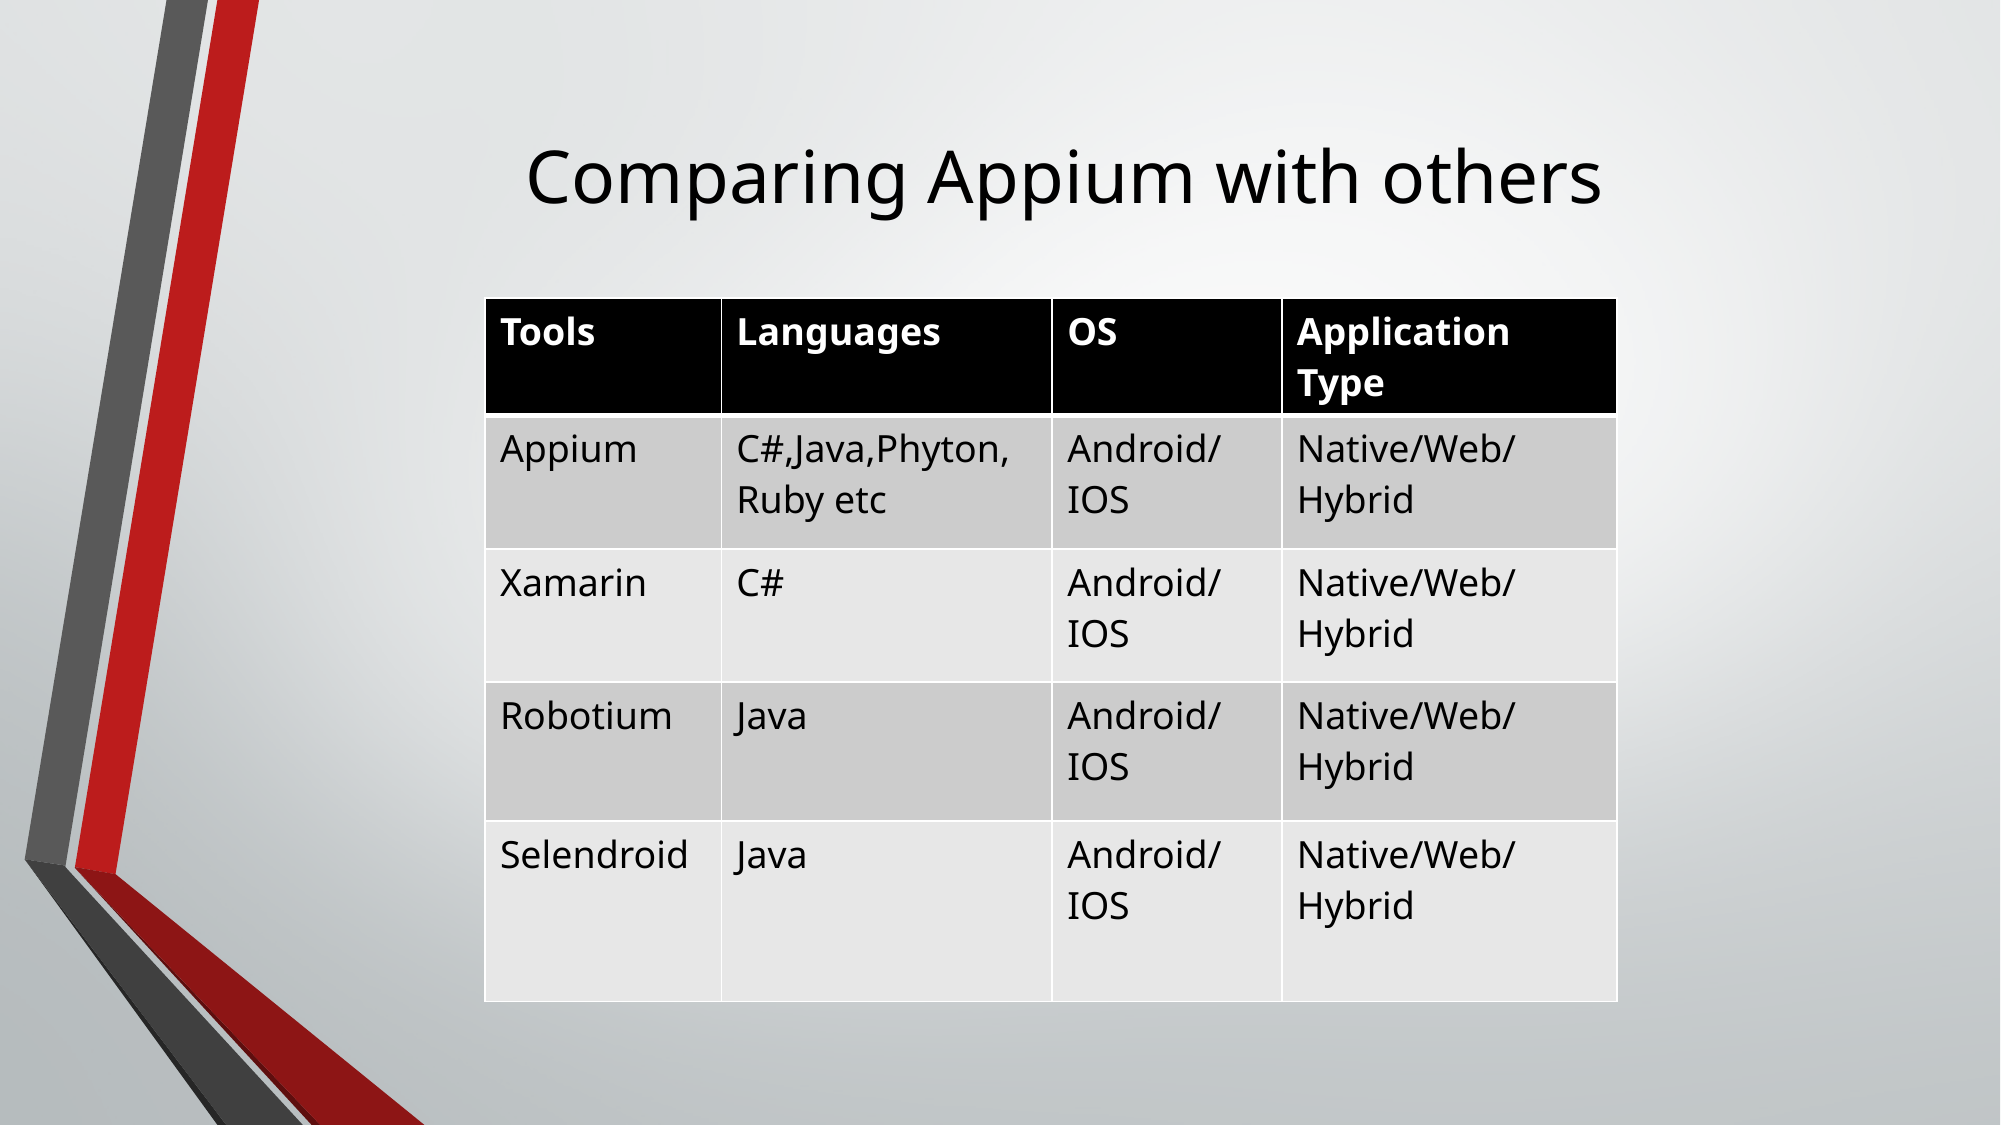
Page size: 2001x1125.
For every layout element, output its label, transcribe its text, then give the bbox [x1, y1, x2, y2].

table_cell Android/IOS [1053, 822, 1281, 1001]
table_header Application Type [1283, 299, 1616, 413]
table_cell Native/Web/Hybrid [1283, 822, 1616, 1001]
table_cell Native/Web/Hybrid [1283, 418, 1616, 548]
table_cell Xamarin [486, 550, 721, 681]
table_cell Native/Web/Hybrid [1283, 550, 1616, 681]
table_cell Android/IOS [1053, 550, 1281, 681]
table_header OS [1053, 299, 1281, 413]
table_cell Appium [486, 418, 721, 548]
table_header Languages [722, 299, 1051, 413]
table_cell Robotium [486, 683, 721, 820]
title Comparing Appium with others [243, 112, 1887, 238]
table_cell Java [722, 683, 1051, 820]
table_header Tools [486, 299, 721, 413]
table_cell Android/IOS [1053, 418, 1281, 548]
table_cell Android/IOS [1053, 683, 1281, 820]
table_cell Selendroid [486, 822, 721, 1001]
table_cell Java [722, 822, 1051, 1001]
table_cell C#,Java,Phyton, Ruby etc [722, 418, 1051, 548]
table_cell Native/Web/Hybrid [1283, 683, 1616, 820]
table_cell C# [722, 550, 1051, 681]
